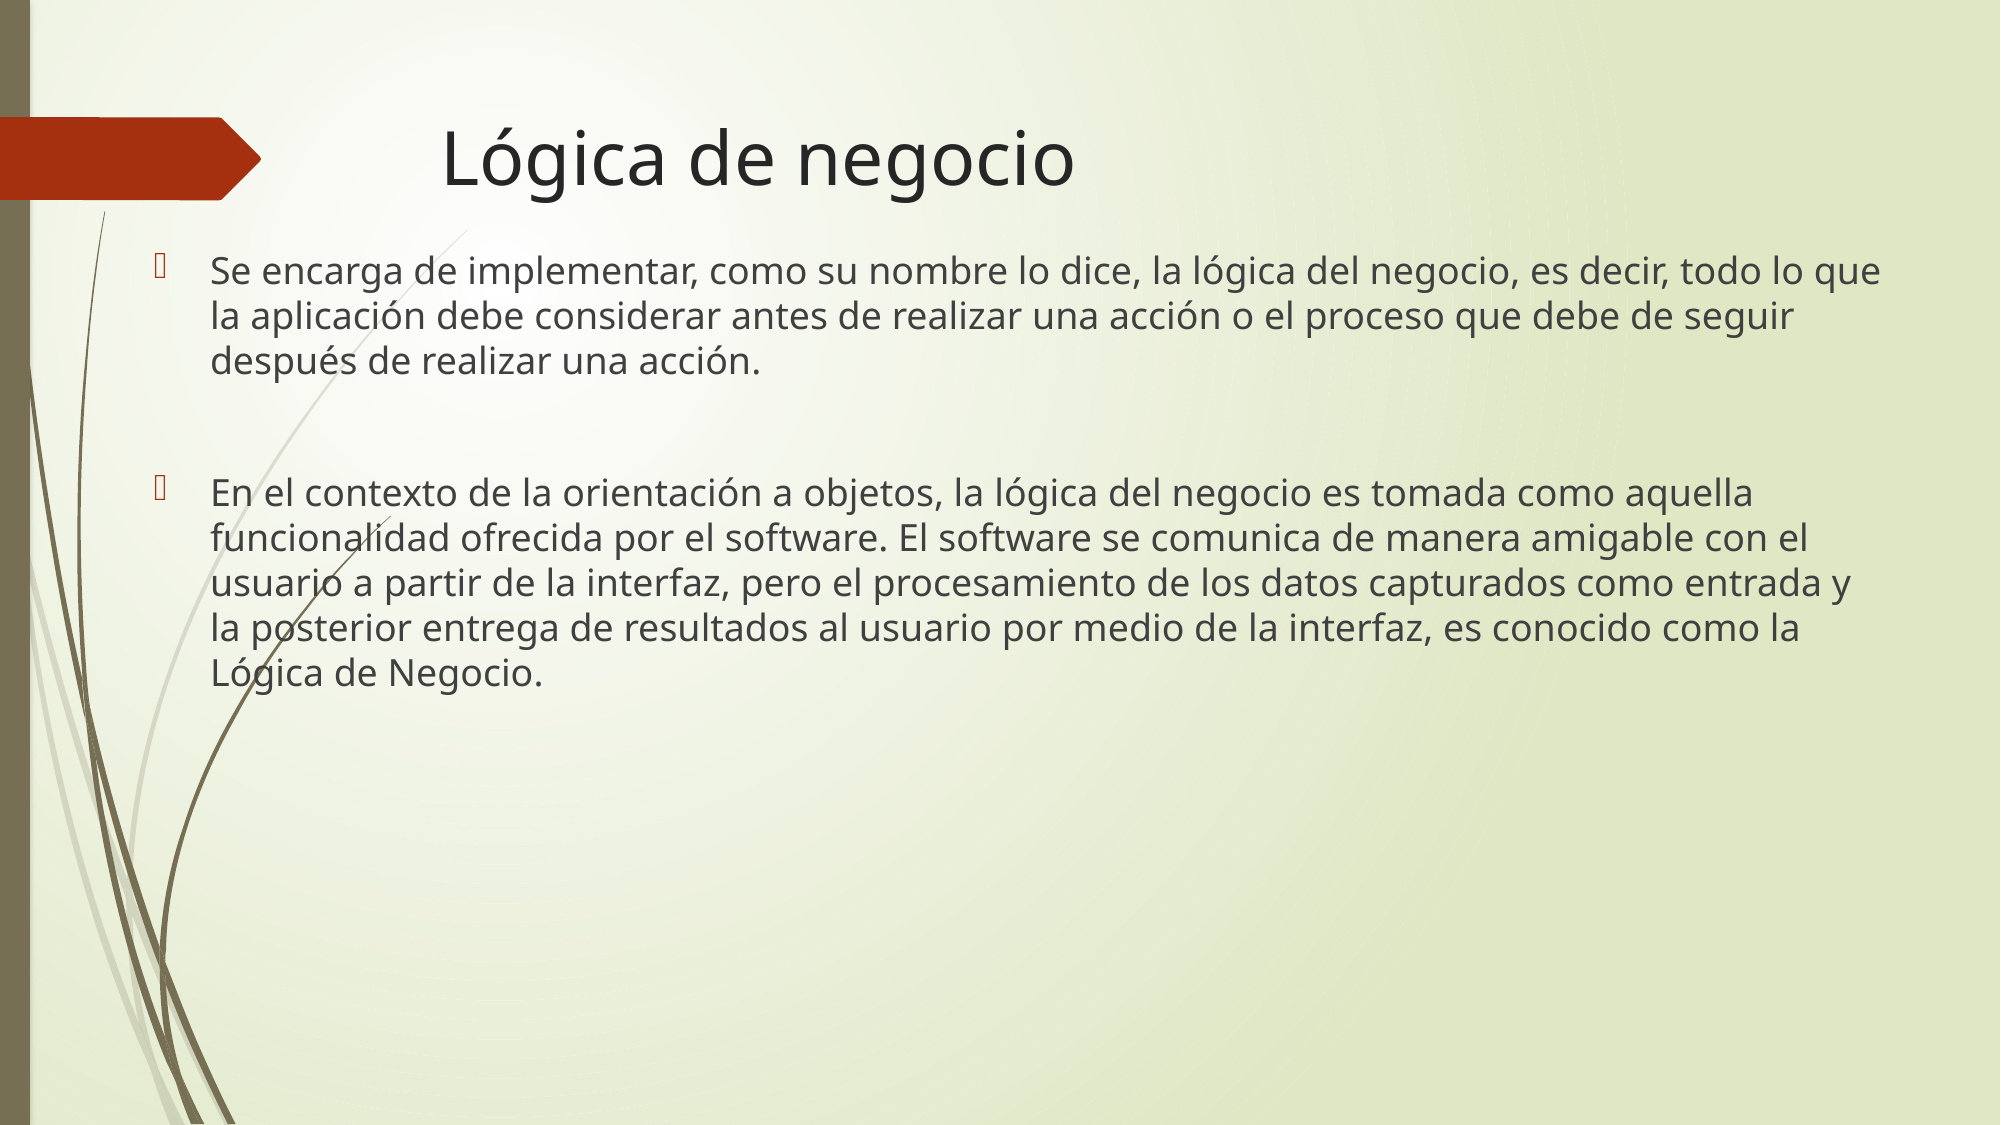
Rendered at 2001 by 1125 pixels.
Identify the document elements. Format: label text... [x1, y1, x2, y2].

title Lógica de negocio [425, 102, 1888, 239]
list Se encarga de implementar, como su nombre lo dice, la lógica del negocio, es decir, todo lo que la aplicación debe considerar antes de realizar una acción o el proceso que debe de seguir después de realizar una acción. En el contexto de la orientación a objetos, la lógica del negocio es tomada como aquella funcionalidad ofrecida por el software. El software se comunica de manera amigable con el usuario a partir de la interfaz, pero el procesamiento de los datos capturados como entrada y la posterior entrega de resultados al usuario por medio de la interfaz, es conocido como la Lógica de Negocio. [138, 239, 1906, 1125]
